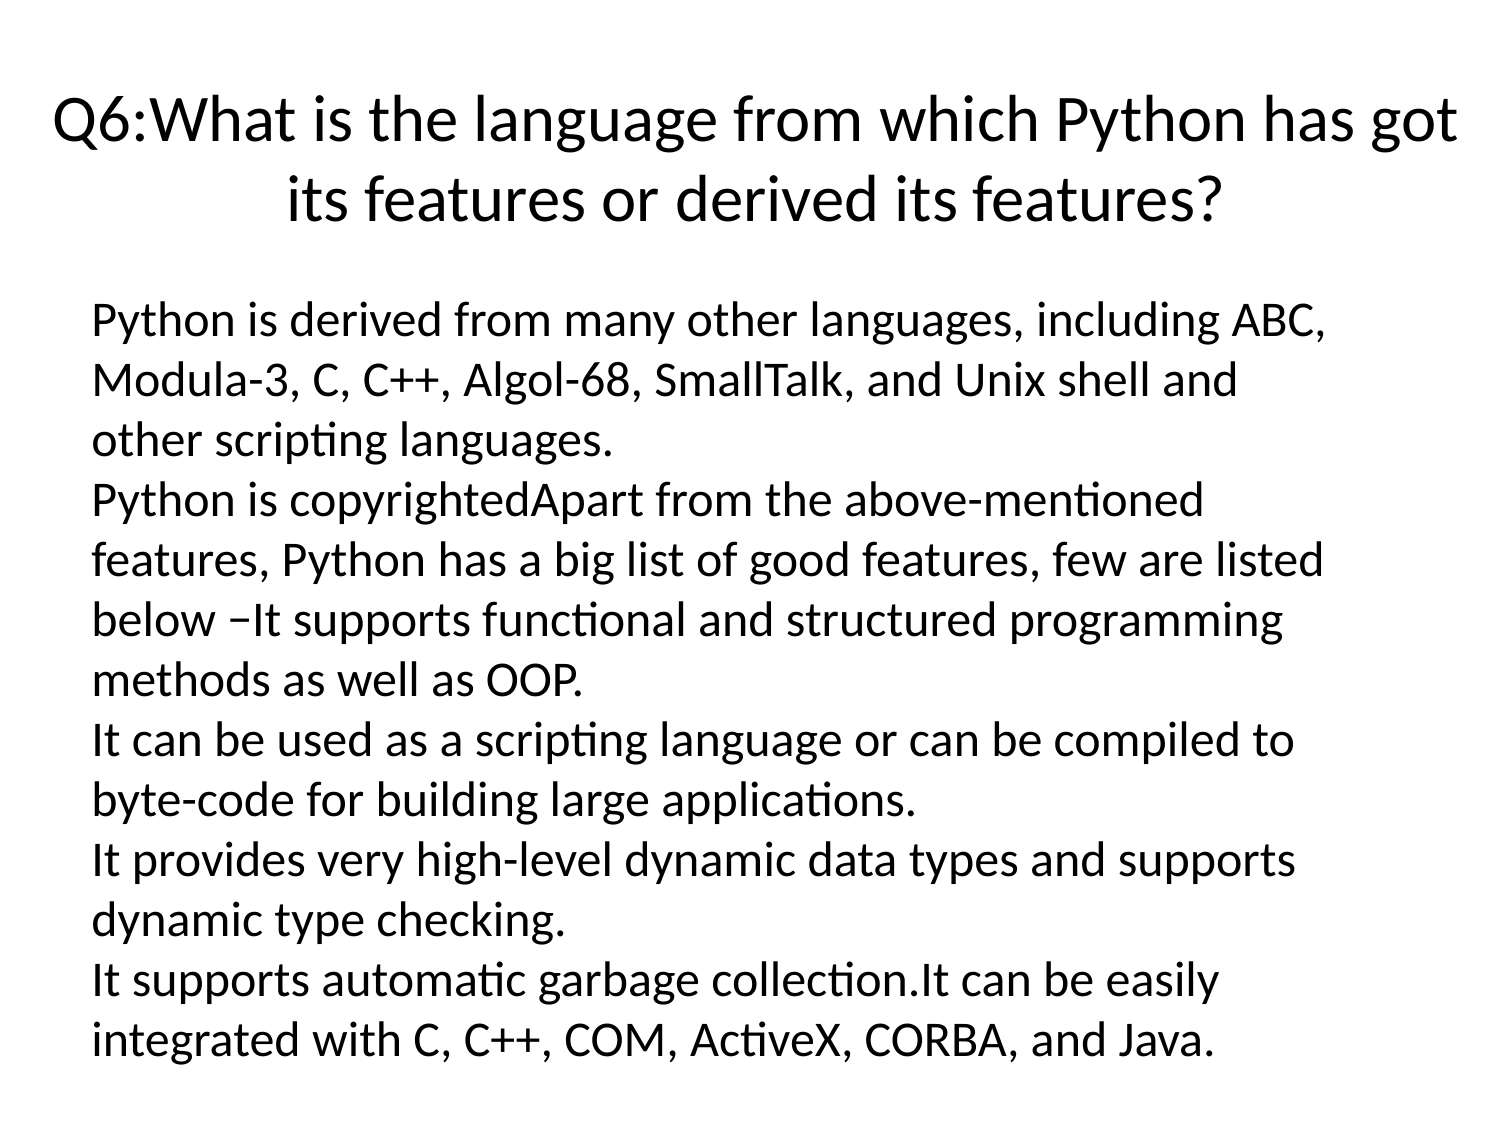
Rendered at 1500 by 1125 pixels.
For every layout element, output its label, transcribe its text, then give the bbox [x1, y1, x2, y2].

title Q6:What is the language from which Python has got its features or derived its features? [0, 30, 1500, 279]
text_box Python is derived from many other languages, including ABC, Modula-3, C, C++, Algol-68, SmallTalk, and Unix shell and other scripting languages. Python is copyrightedApart from the above-mentioned features, Python has a big list of good features, few are listed below −It supports functional and structured programming methods as well as OOP. It can be used as a scripting language or can be compiled to byte-code for building large applications. It provides very high-level dynamic data types and supports dynamic type checking. It supports automatic garbage collection.It can be easily integrated with C, C++, COM, ActiveX, CORBA, and Java. [76, 278, 1365, 1074]
